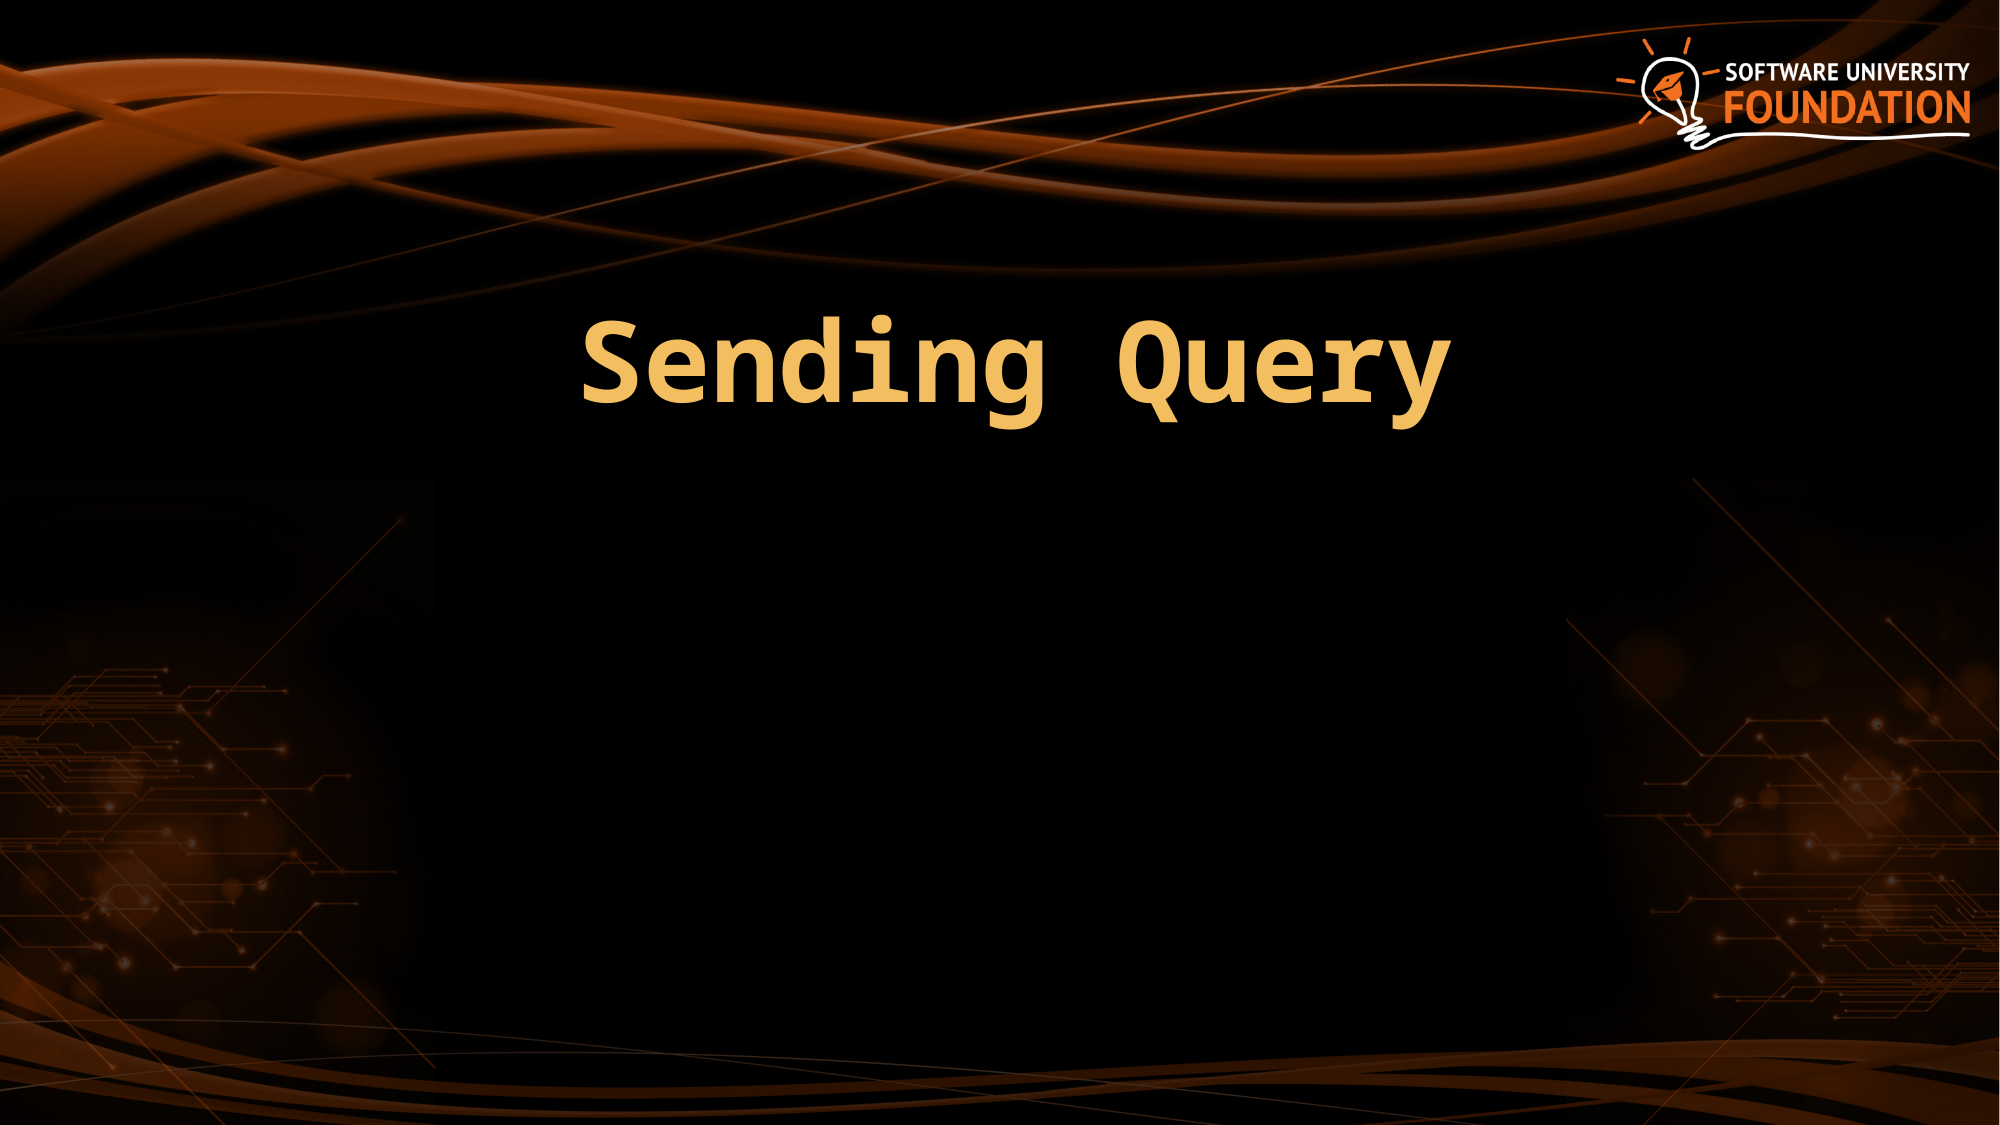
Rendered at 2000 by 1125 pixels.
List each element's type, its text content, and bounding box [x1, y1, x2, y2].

picture [0, 0, 2000, 1125]
title Sending Query [272, 297, 1758, 433]
